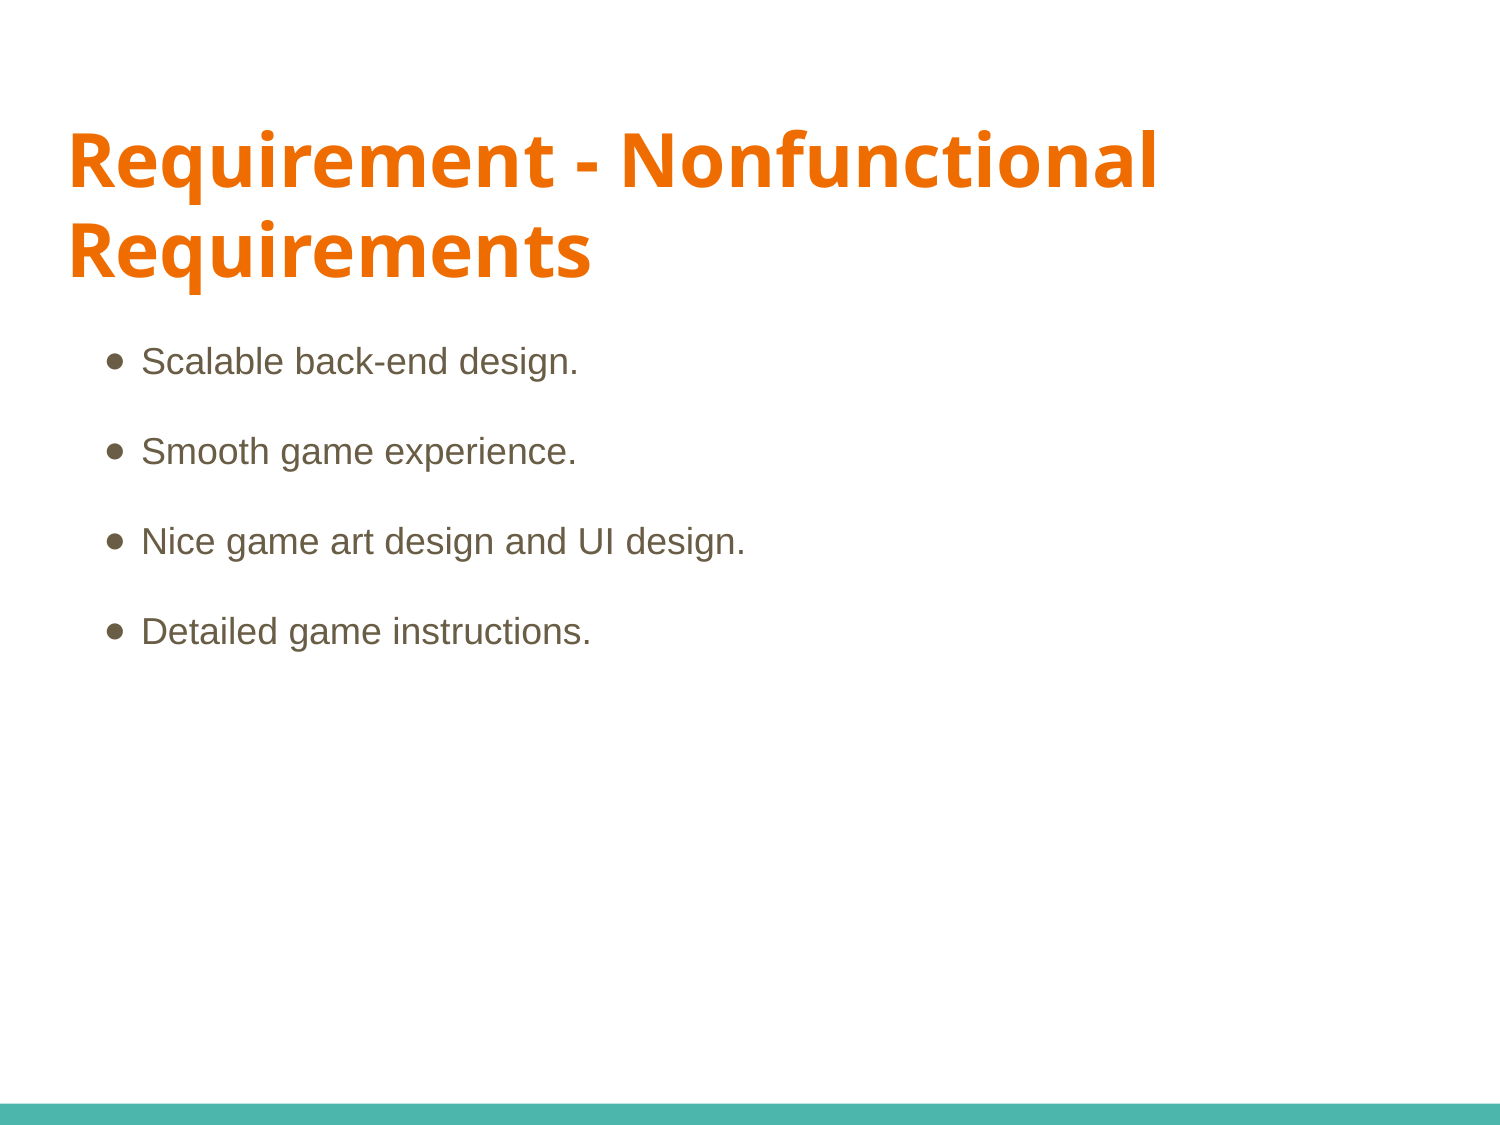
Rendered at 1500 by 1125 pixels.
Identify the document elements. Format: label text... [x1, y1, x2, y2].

list Scalable back-end design. Smooth game experience. Nice game art design and UI design. Detailed game instructions. [51, 276, 1449, 1000]
title Requirement - Nonfunctional Requirements [51, 97, 1449, 252]
